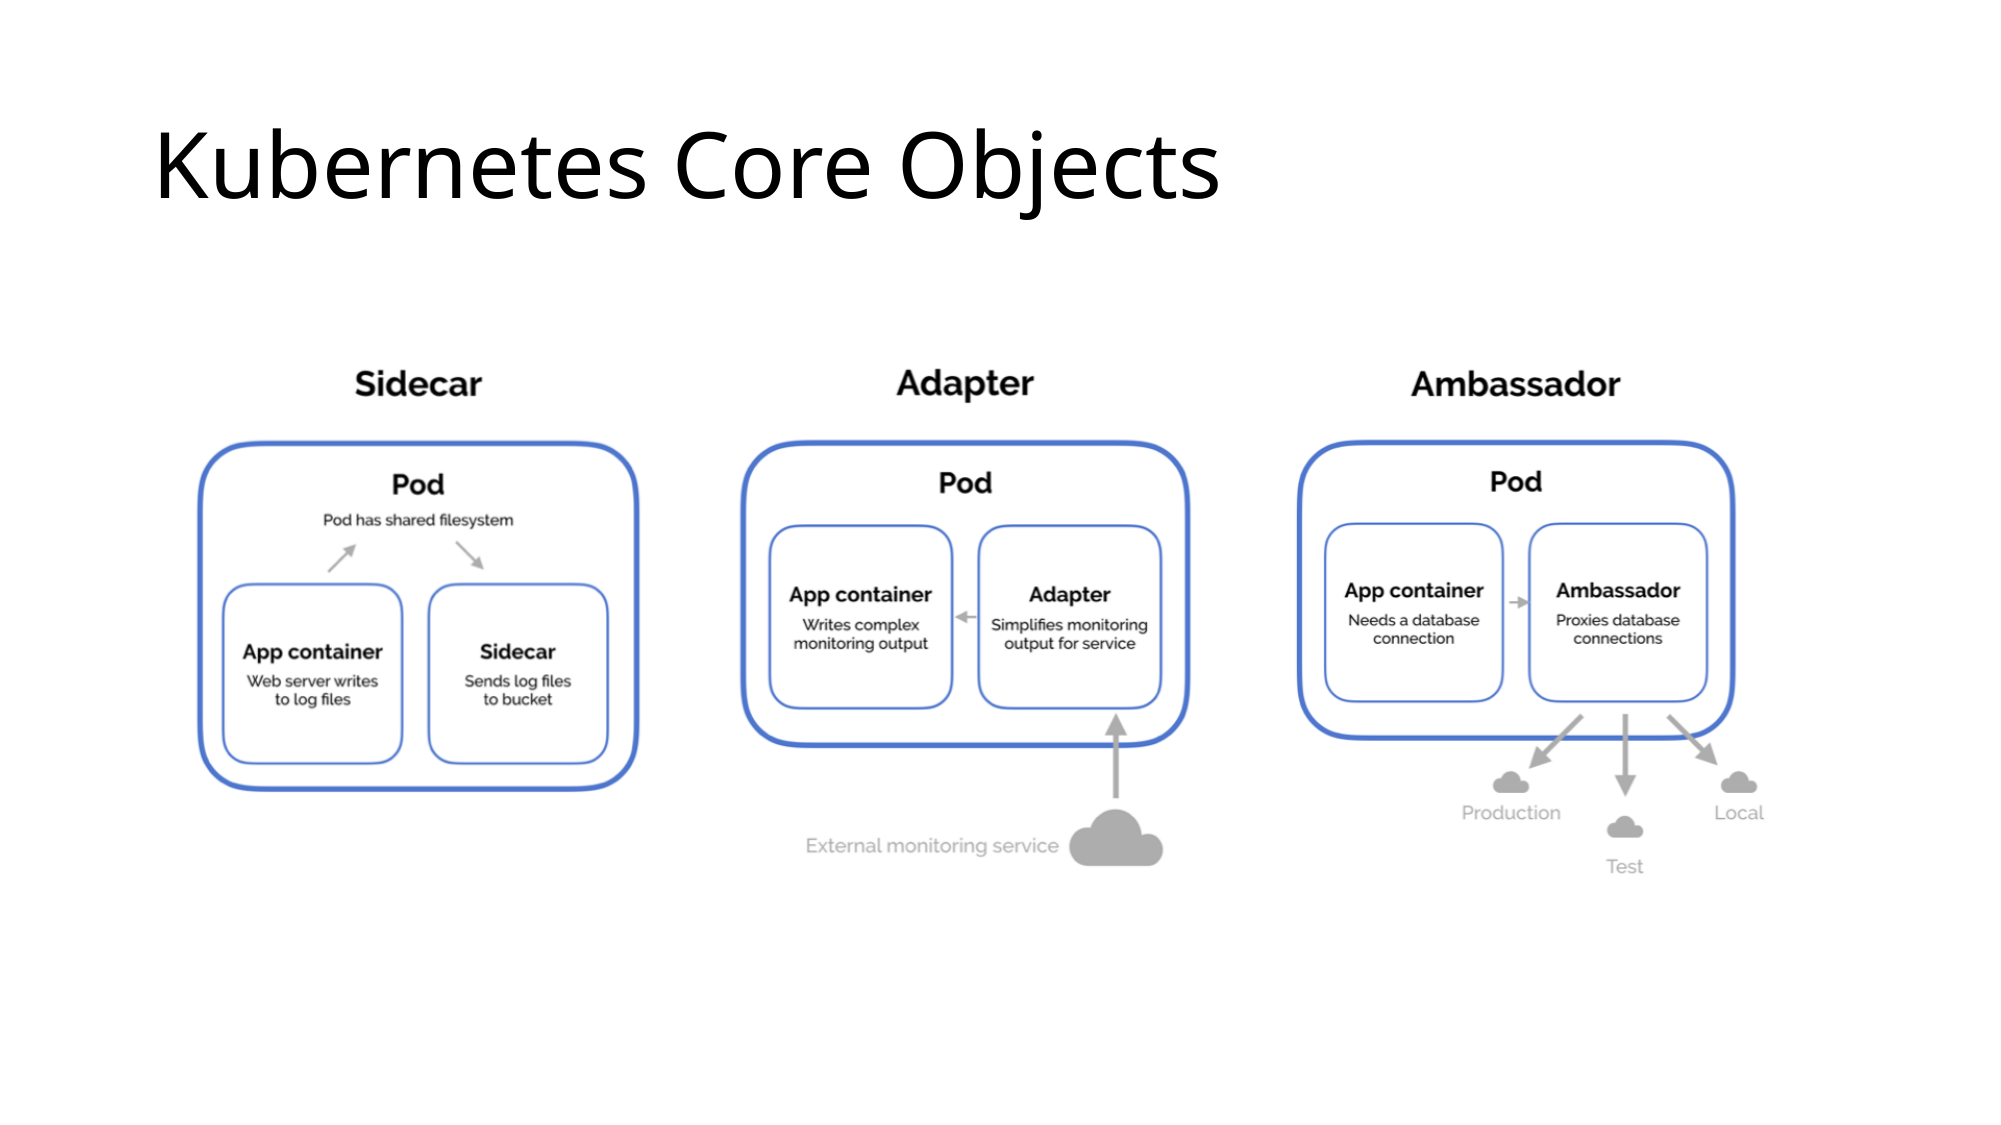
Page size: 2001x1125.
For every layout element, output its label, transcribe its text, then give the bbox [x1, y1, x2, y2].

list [159, 277, 1841, 940]
title Kubernetes Core Objects [137, 59, 1863, 278]
